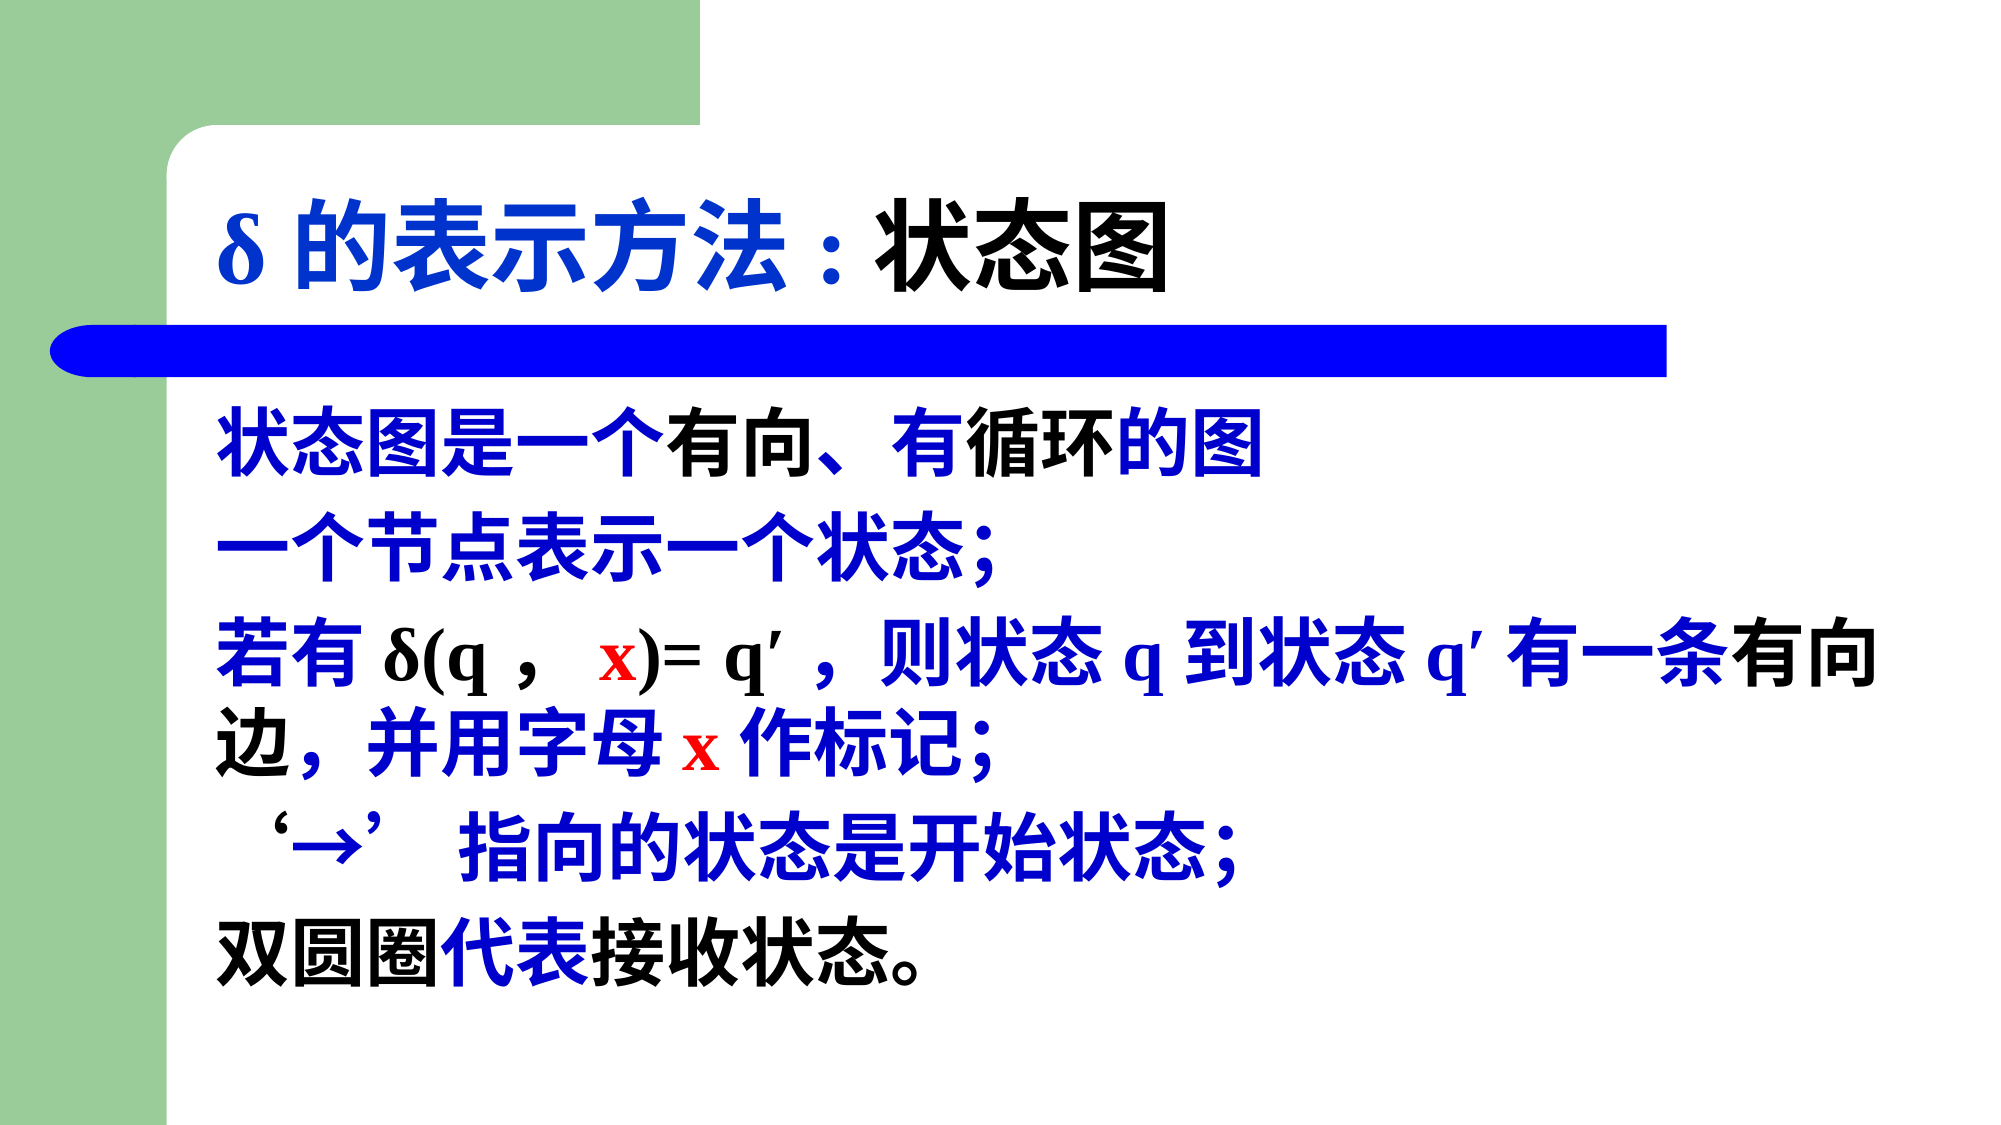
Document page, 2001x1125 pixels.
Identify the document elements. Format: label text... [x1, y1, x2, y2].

title δ的表示方法:状态图 [199, 124, 1951, 313]
list 状态图是一个有向、有循环的图 一个节点表示一个状态； 若有δ(q，x)= q′，则状态q到状态q′有一条有向边，并用字母x作标记； ‘→’指向的状态是开始状态； 双圆圈代表接收状态。 [199, 387, 1951, 1001]
